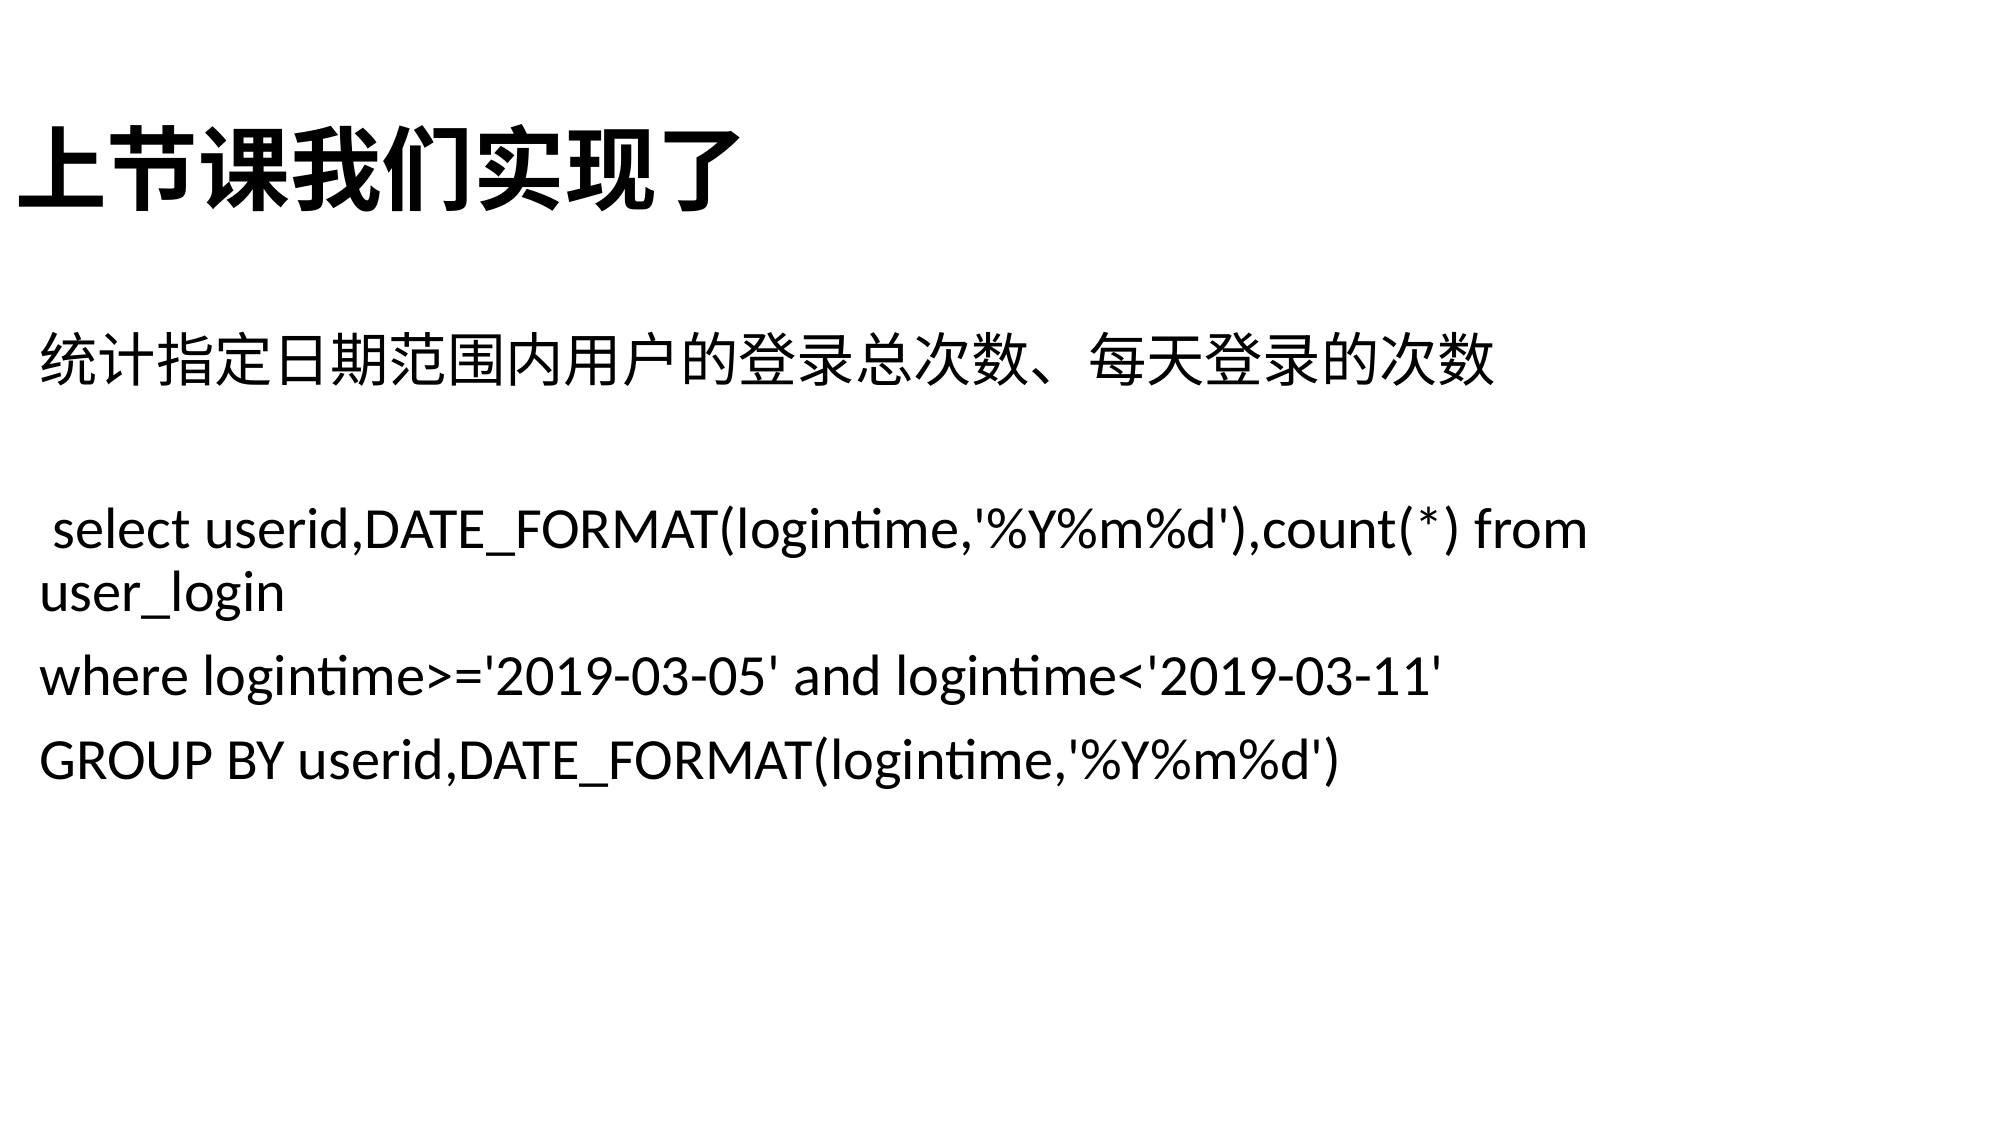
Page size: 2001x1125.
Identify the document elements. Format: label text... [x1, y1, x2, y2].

list 统计指定日期范围内用户的登录总次数、每天登录的次数 select userid,DATE_FORMAT(logintime,'%Y%m%d'),count(*) from user_login where logintime>='2019-03-05' and logintime<'2019-03-11' GROUP BY userid,DATE_FORMAT(logintime,'%Y%m%d') [24, 240, 1855, 1036]
title 上节课我们实现了 [0, 59, 2000, 289]
